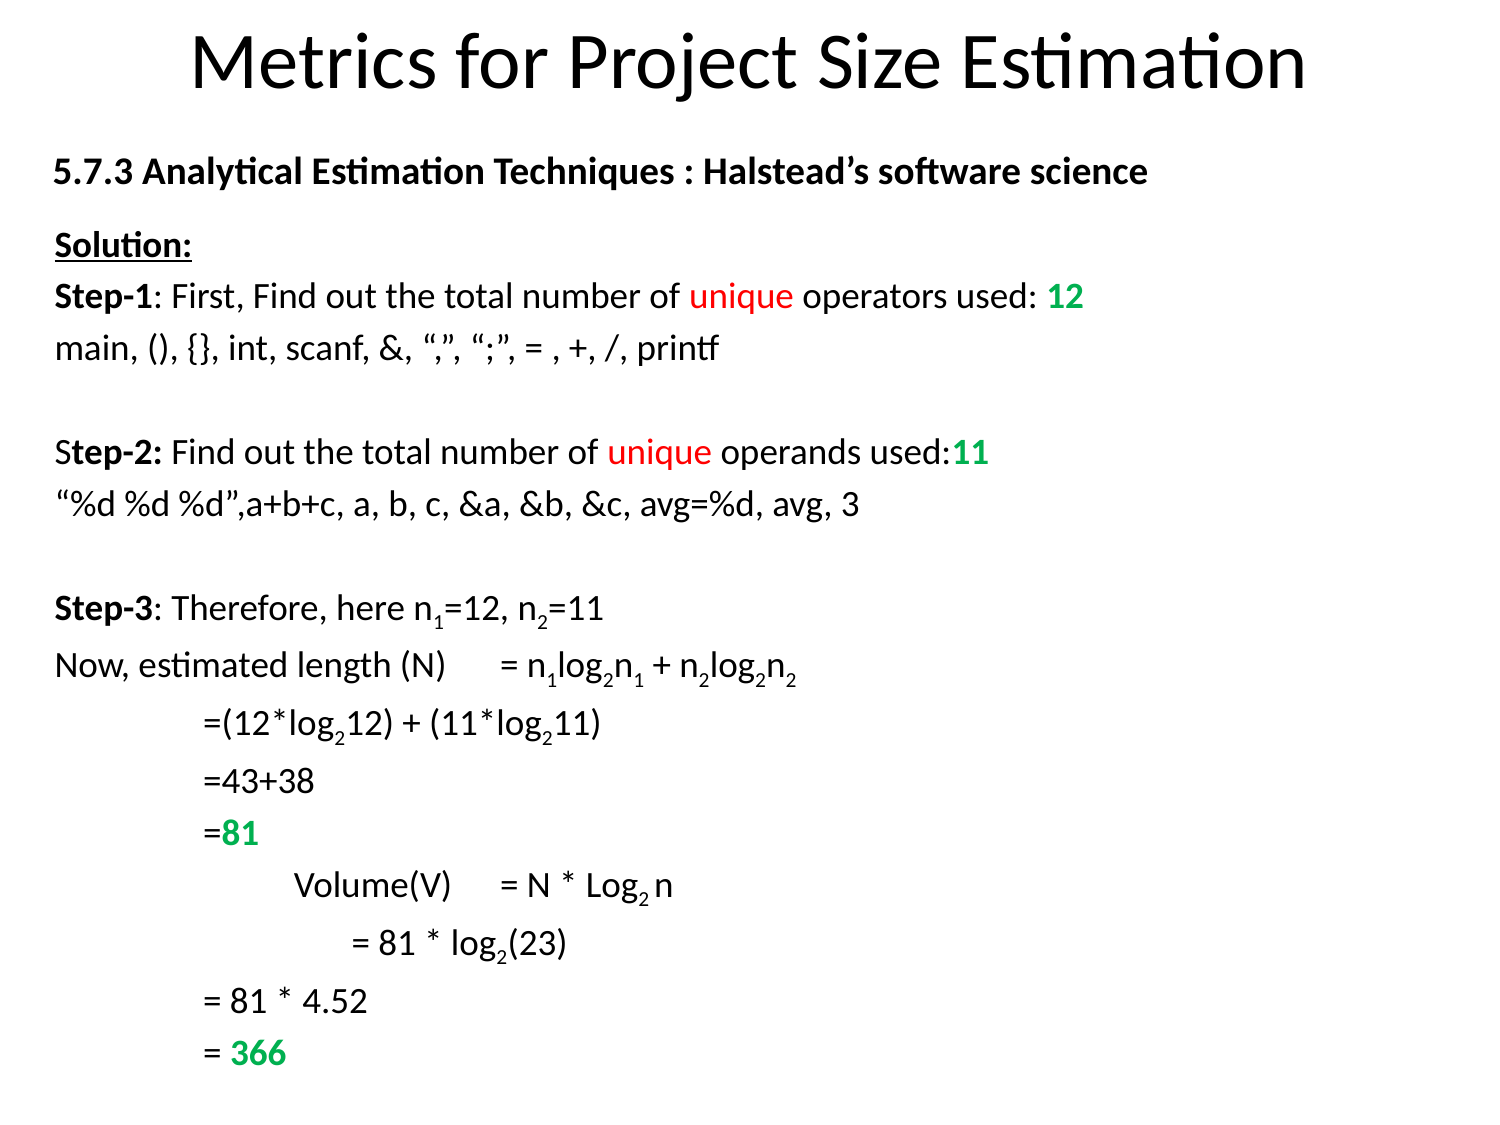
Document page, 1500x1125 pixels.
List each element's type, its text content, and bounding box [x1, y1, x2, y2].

subtitle 5.7.3 Analytical Estimation Techniques : Halstead’s software science [37, 137, 1463, 200]
title Metrics for Project Size Estimation [0, 0, 1500, 113]
text_box Solution: Step-1: First, Find out the total number of unique operators used: 12 main, (), {}, int, scanf, &, “,”, “;”, = , +, /, printf Step-2: Find out the total number of unique operands used:11 “%d %d %d”,a+b+c, a, b, c, &a, &b, &c, avg=%d, avg, 3 Step-3: Therefore, here n1=12, n2=11 Now, estimated length (N) = n1log2n1 + n2log2n2 =(12*log212) + (11*log211) =43+38 =81 Volume(V) = N * Log2 n = 81 * log2(23) = 81 * 4.52 = 366 [39, 212, 1476, 1088]
